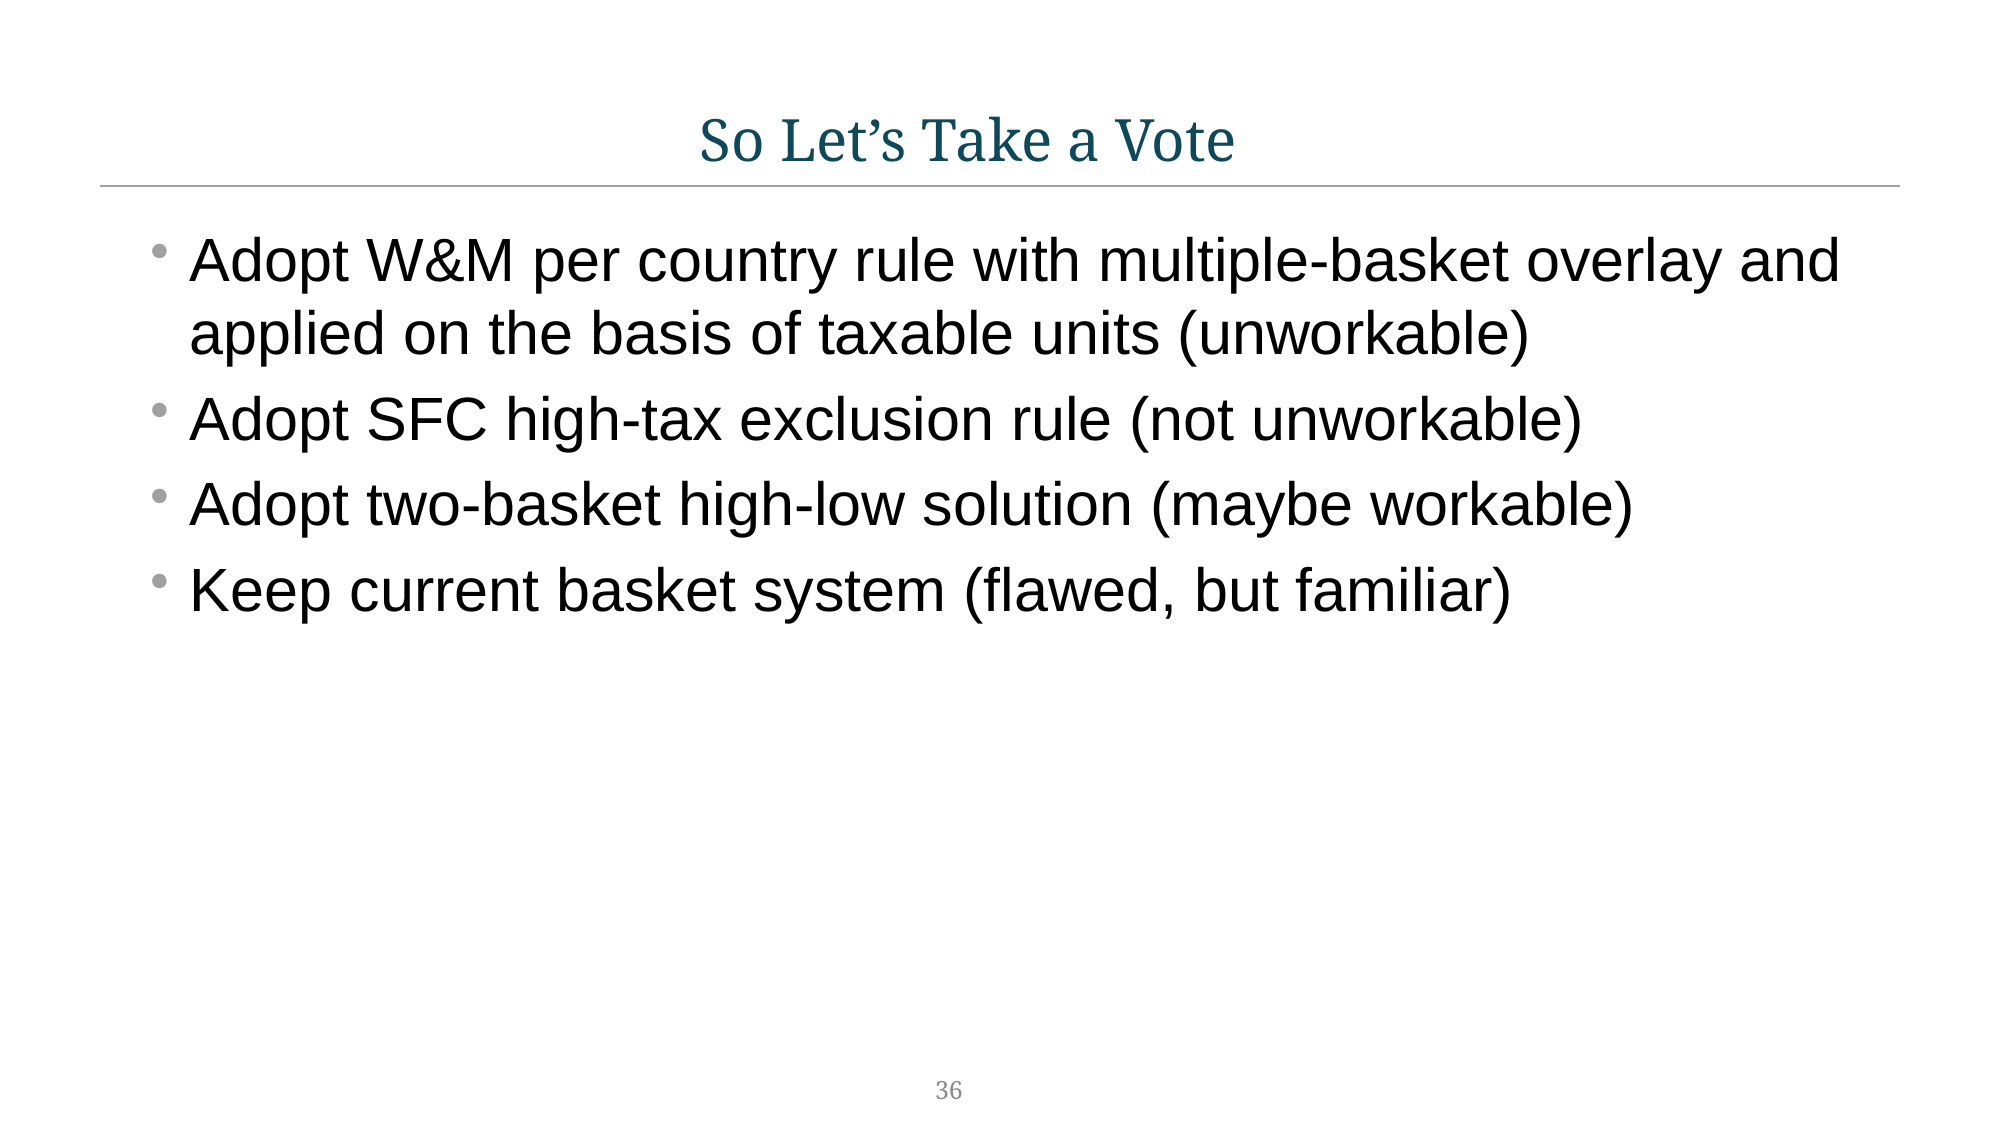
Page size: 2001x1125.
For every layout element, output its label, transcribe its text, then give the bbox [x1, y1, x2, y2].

list Adopt W&M per country rule with multiple-basket overlay and applied on the basis of taxable units (unworkable) Adopt SFC high-tax exclusion rule (not unworkable) Adopt two-basket high-low solution (maybe workable) Keep current basket system (flawed, but familiar) [99, 212, 1912, 1013]
title So Let’s Take a Vote [99, 95, 1900, 196]
slide_number 36 [875, 1079, 964, 1105]
